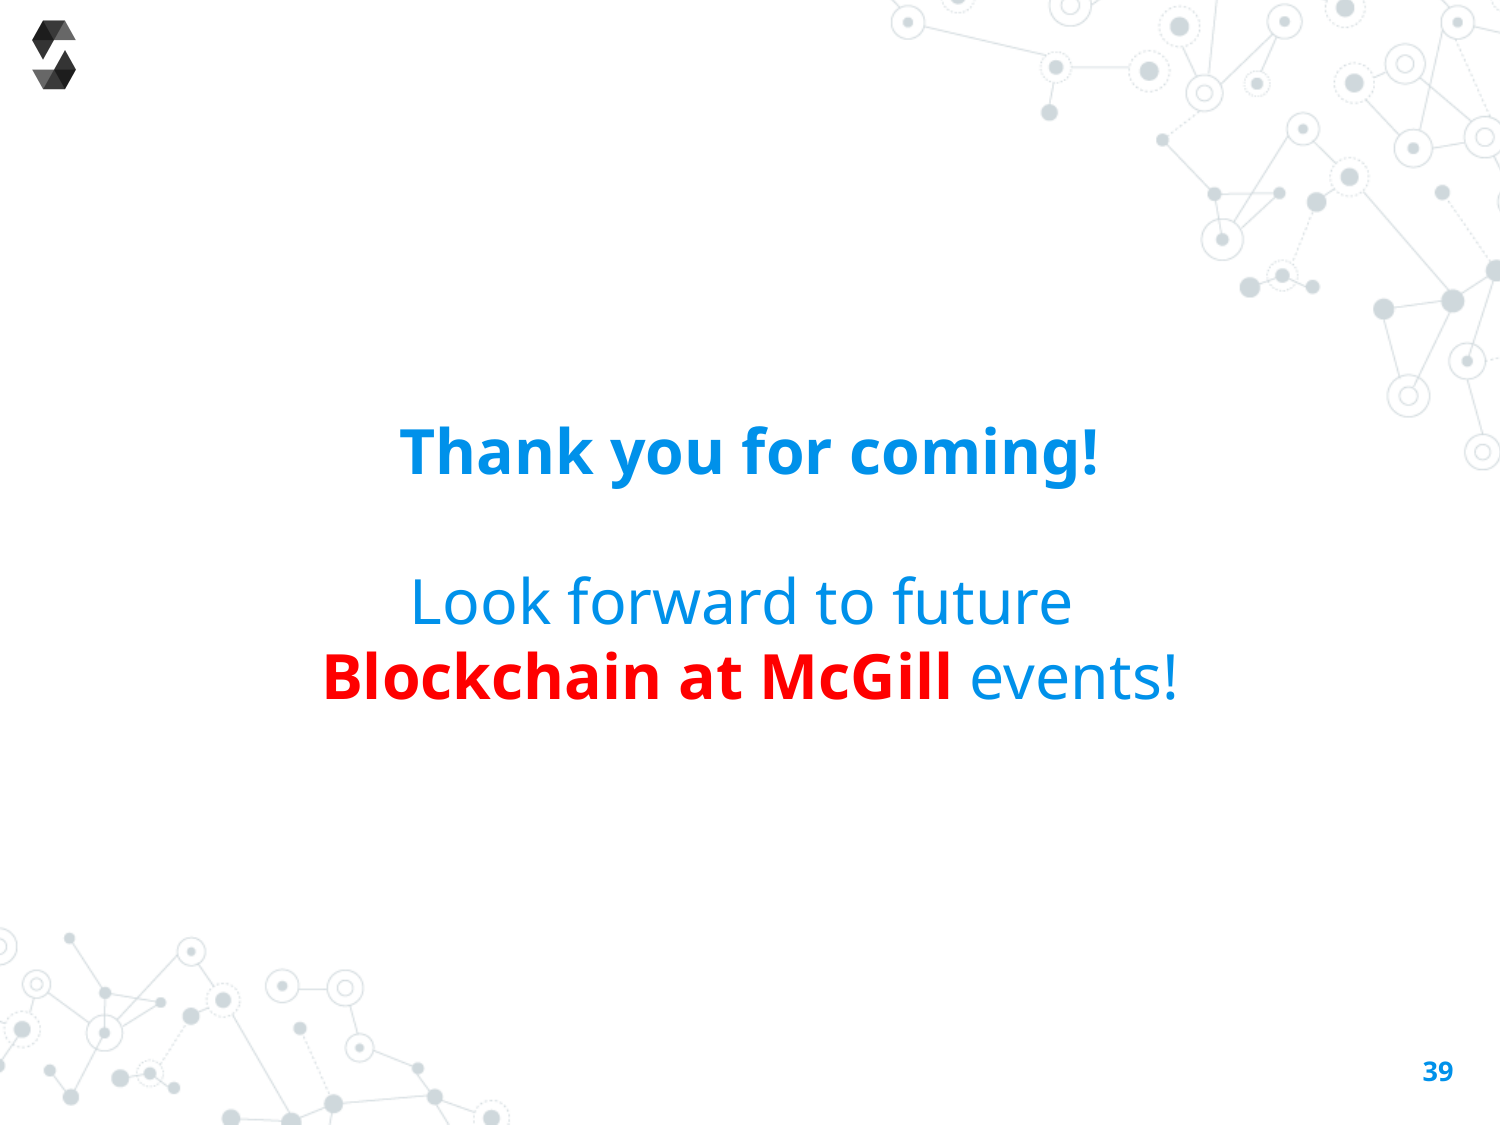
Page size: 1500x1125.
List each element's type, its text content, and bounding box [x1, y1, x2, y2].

picture [0, 0, 1500, 217]
title Thank you for coming! Look forward to future Blockchain at McGill events! [0, 217, 1500, 908]
picture [0, 908, 1500, 1125]
slide_number 39 [1378, 1038, 1469, 1125]
